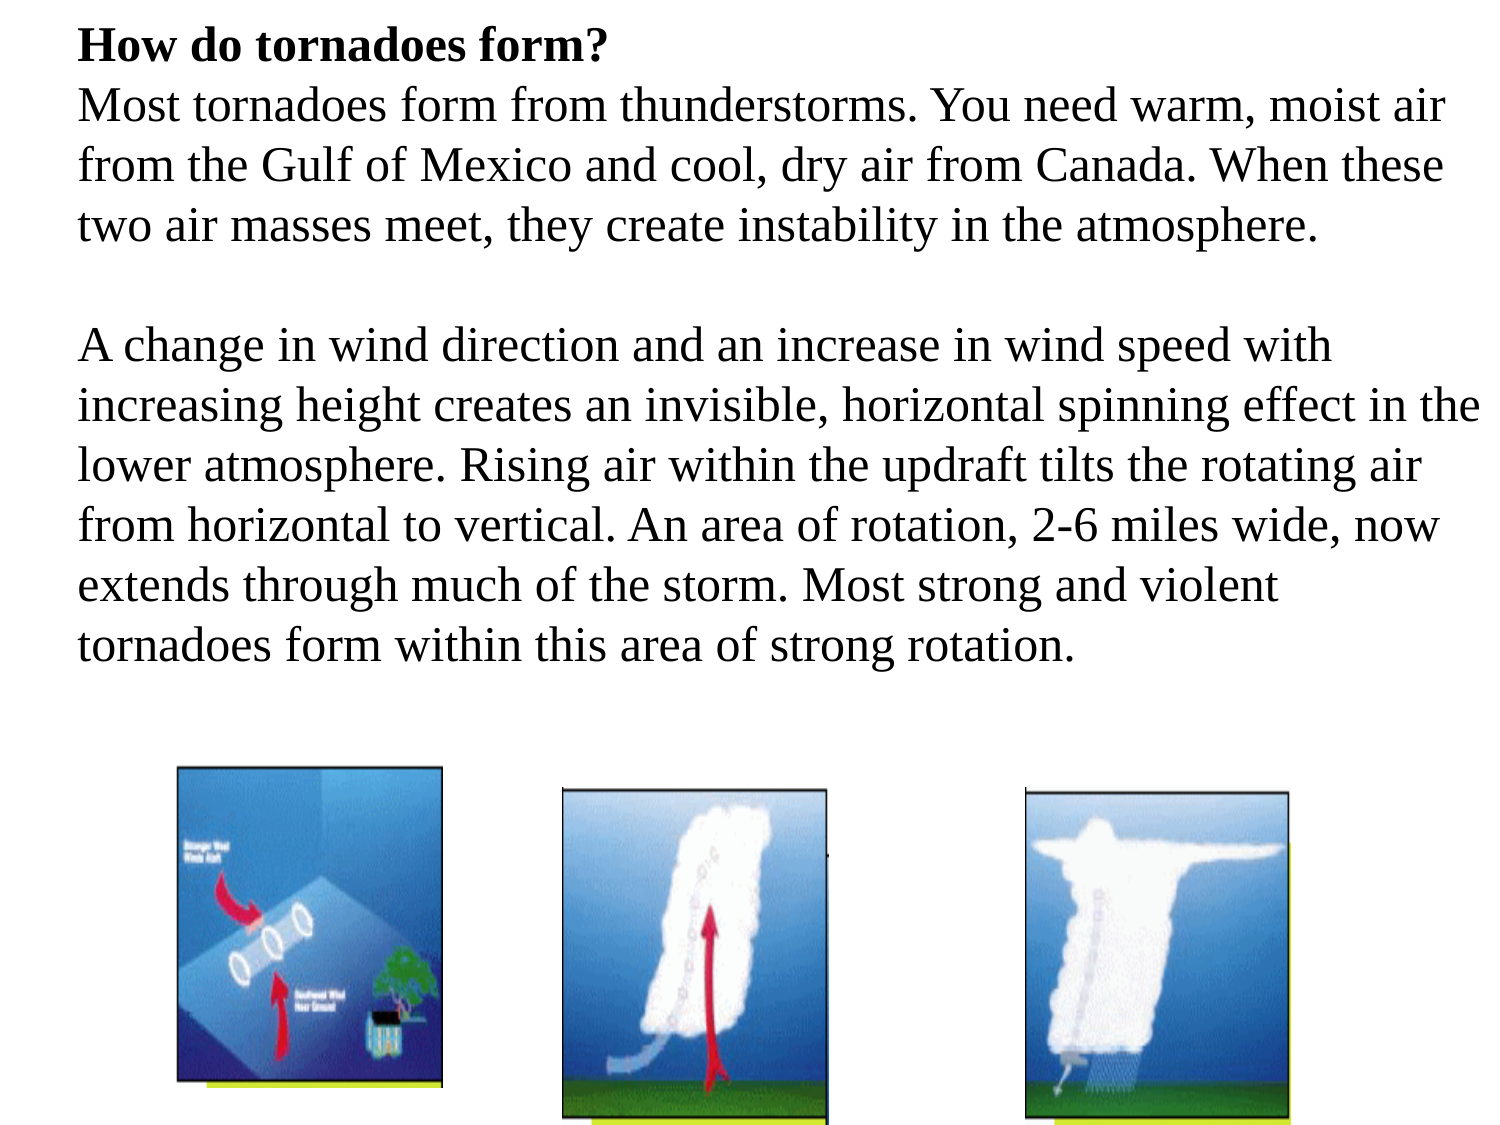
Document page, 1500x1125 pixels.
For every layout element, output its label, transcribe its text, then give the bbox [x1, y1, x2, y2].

text_box How do tornadoes form? Most tornadoes form from thunderstorms. You need warm, moist air from the Gulf of Mexico and cool, dry air from Canada. When these two air masses meet, they create instability in the atmosphere. A change in wind direction and an increase in wind speed with increasing height creates an invisible, horizontal spinning effect in the lower atmosphere. Rising air within the updraft tilts the rotating air from horizontal to vertical. An area of rotation, 2-6 miles wide, now extends through much of the storm. Most strong and violent tornadoes form within this area of strong rotation. [62, 4, 1500, 867]
picture [562, 787, 829, 1125]
picture [1024, 787, 1291, 1125]
picture [174, 762, 443, 1088]
